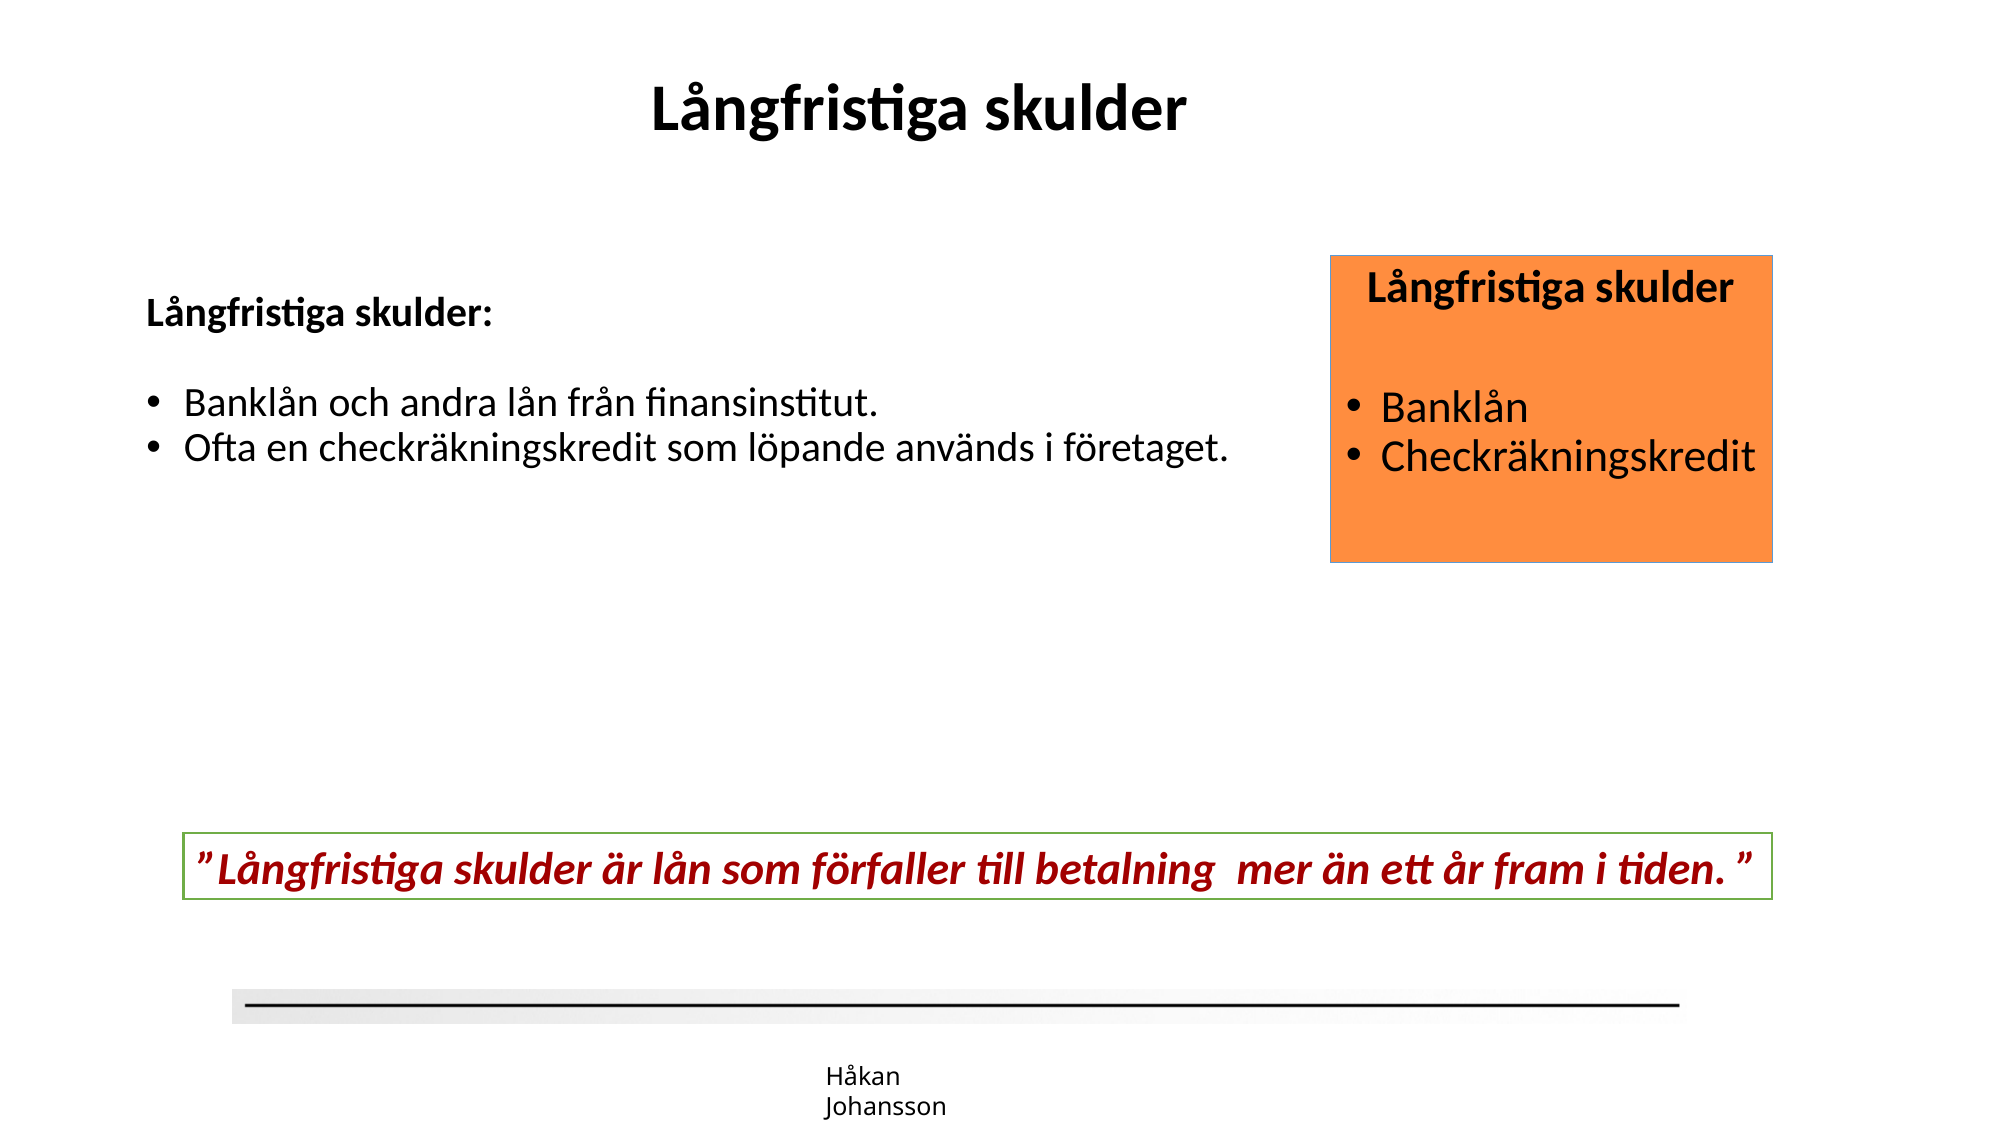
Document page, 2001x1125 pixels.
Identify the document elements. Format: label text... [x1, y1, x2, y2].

picture [232, 989, 1687, 1024]
title Långfristiga skulder [636, 55, 1239, 162]
text_box Håkan Johansson [810, 1024, 1036, 1125]
list Långfristiga skulder Banklån Checkräkningskredit [1330, 255, 1773, 563]
text_box ”Långfristiga skulder är lån som förfaller till betalning mer än ett år fram i tiden. ” [182, 832, 1773, 900]
list Långfristiga skulder: Banklån och andra lån från finansinstitut. Ofta en checkräkningskredit som löpande används i företaget. [131, 283, 1271, 652]
